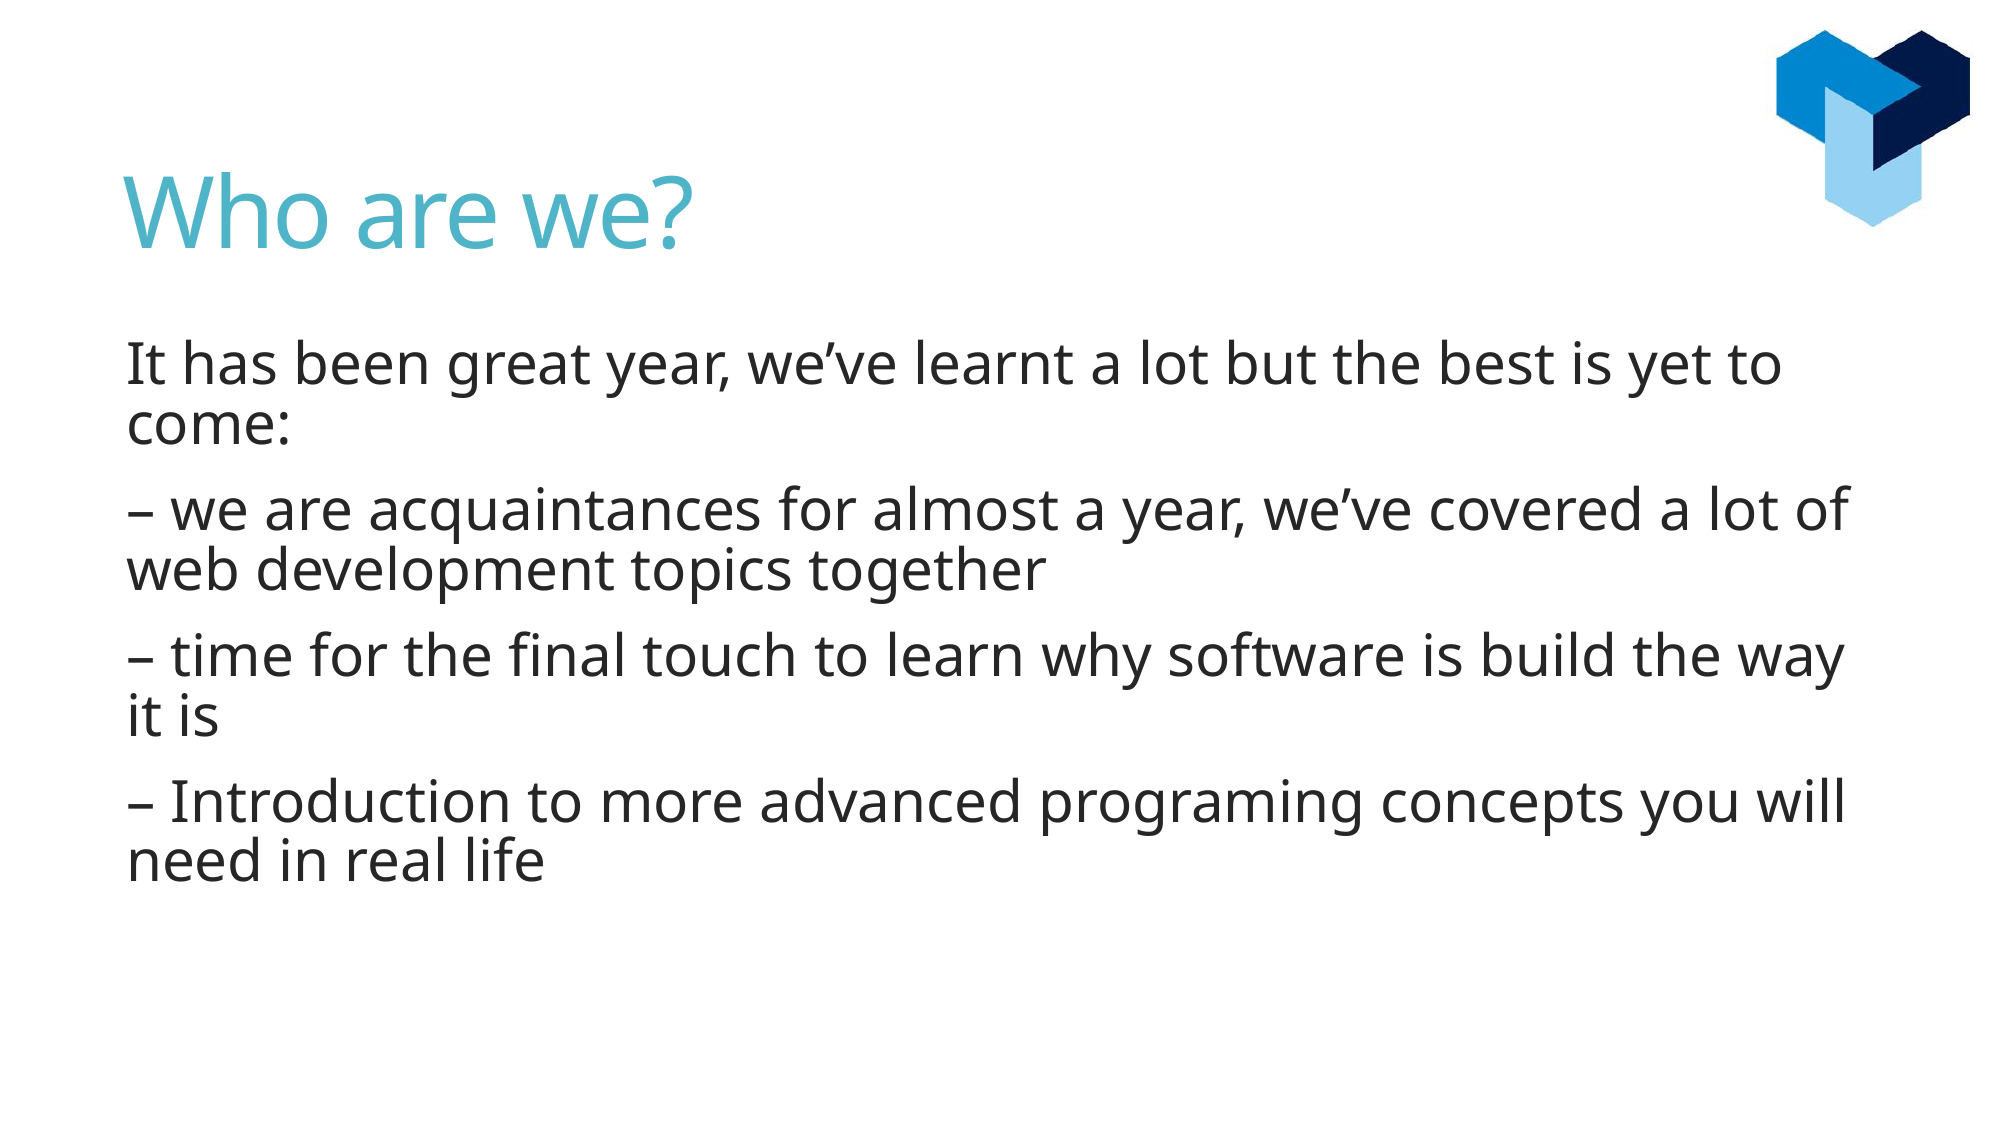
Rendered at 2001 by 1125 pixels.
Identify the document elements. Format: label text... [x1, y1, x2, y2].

title Who are we? [107, 81, 1875, 354]
picture [1750, 0, 2000, 246]
list It has been great year, we’ve learnt a lot but the best is yet to come: – we are acquaintances for almost a year, we’ve covered a lot of web development topics together – time for the final touch to learn why software is build the way it is – Introduction to more advanced programing concepts you will need in real life [111, 329, 1876, 948]
